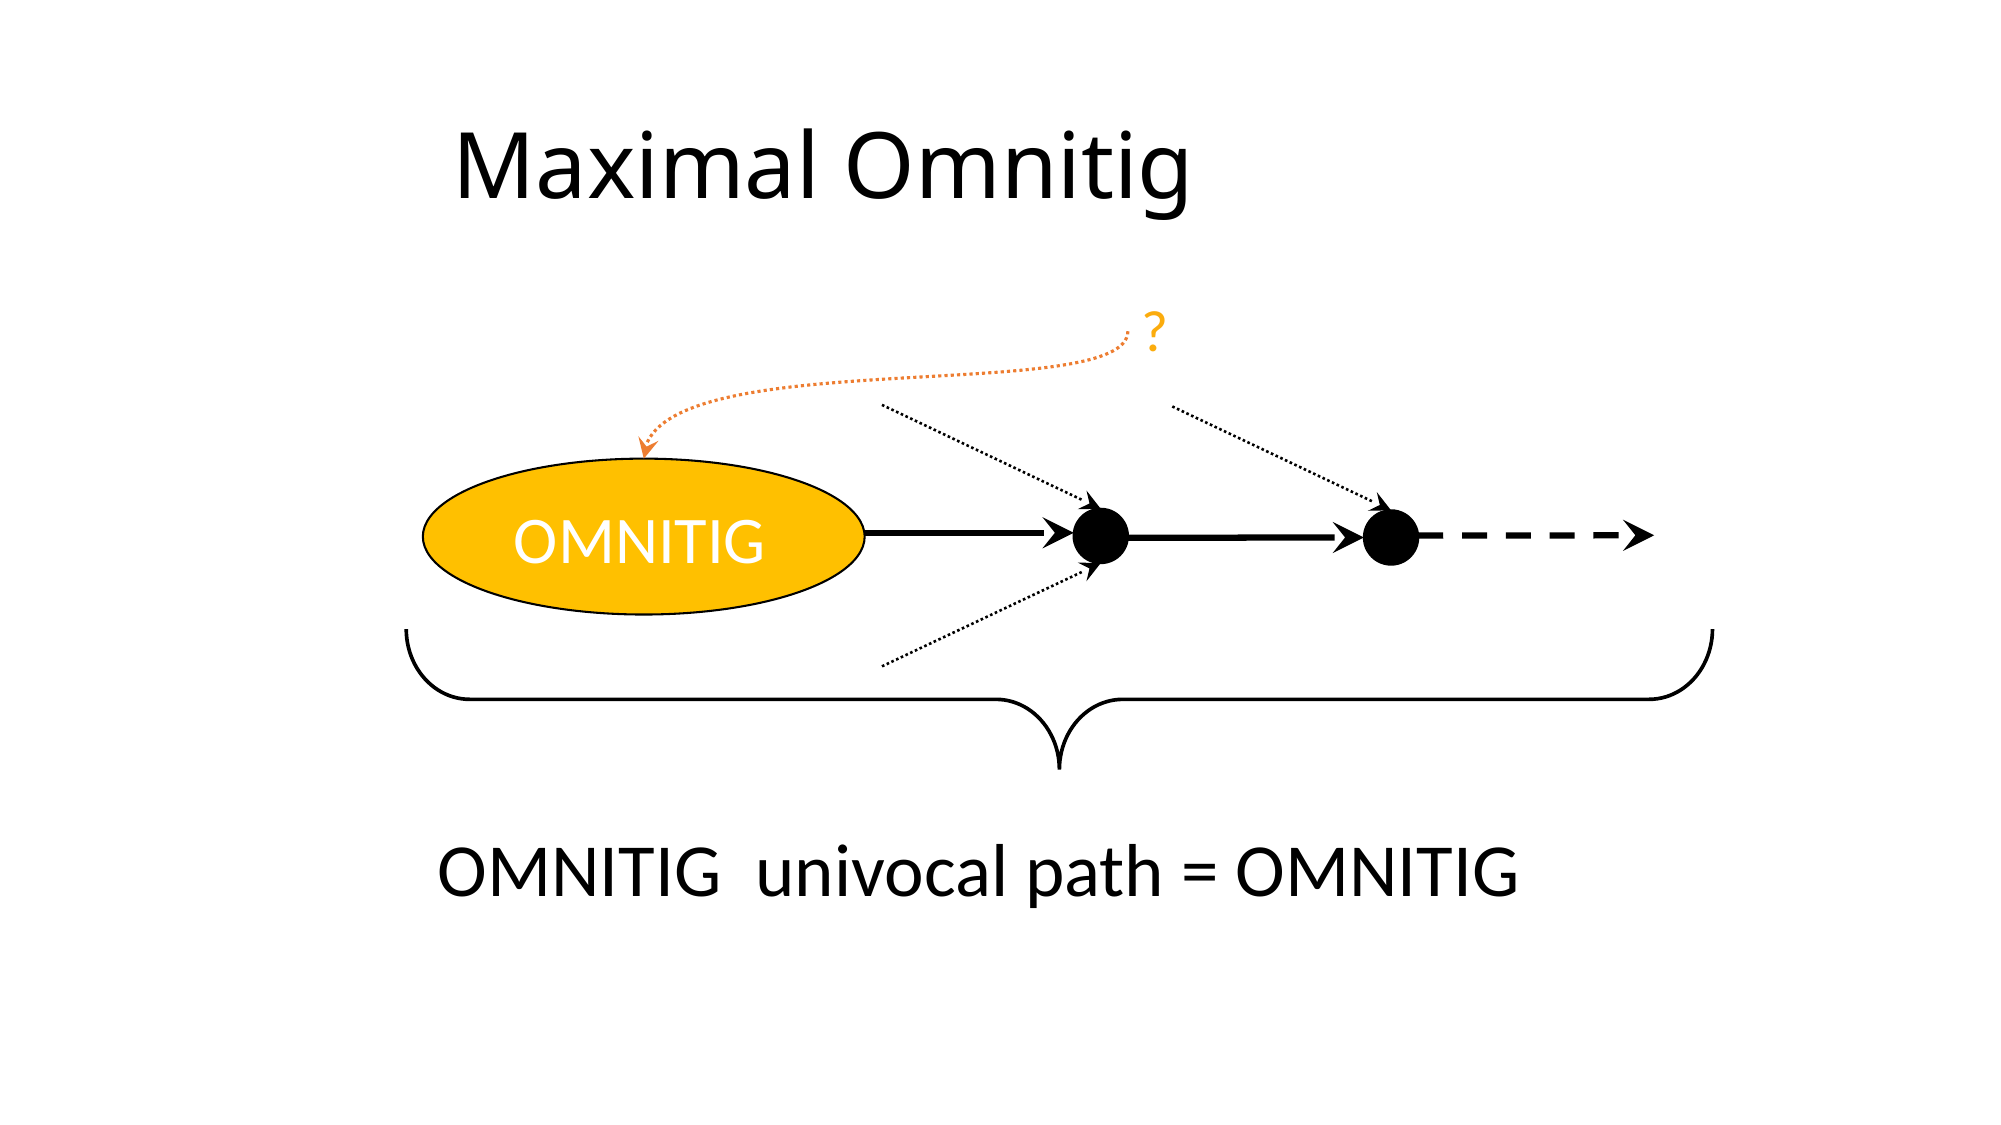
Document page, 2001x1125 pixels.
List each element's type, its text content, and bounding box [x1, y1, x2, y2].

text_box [643, 331, 1128, 459]
text_box OMNITIG [421, 457, 866, 616]
text_box ? [1126, 285, 1182, 370]
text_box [881, 459, 1101, 509]
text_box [881, 563, 1101, 667]
title Maximal Omnitig [137, 59, 1863, 278]
text_box [1362, 509, 1420, 566]
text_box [1172, 406, 1392, 511]
text_box [1072, 507, 1129, 565]
text_box [405, 629, 1714, 770]
